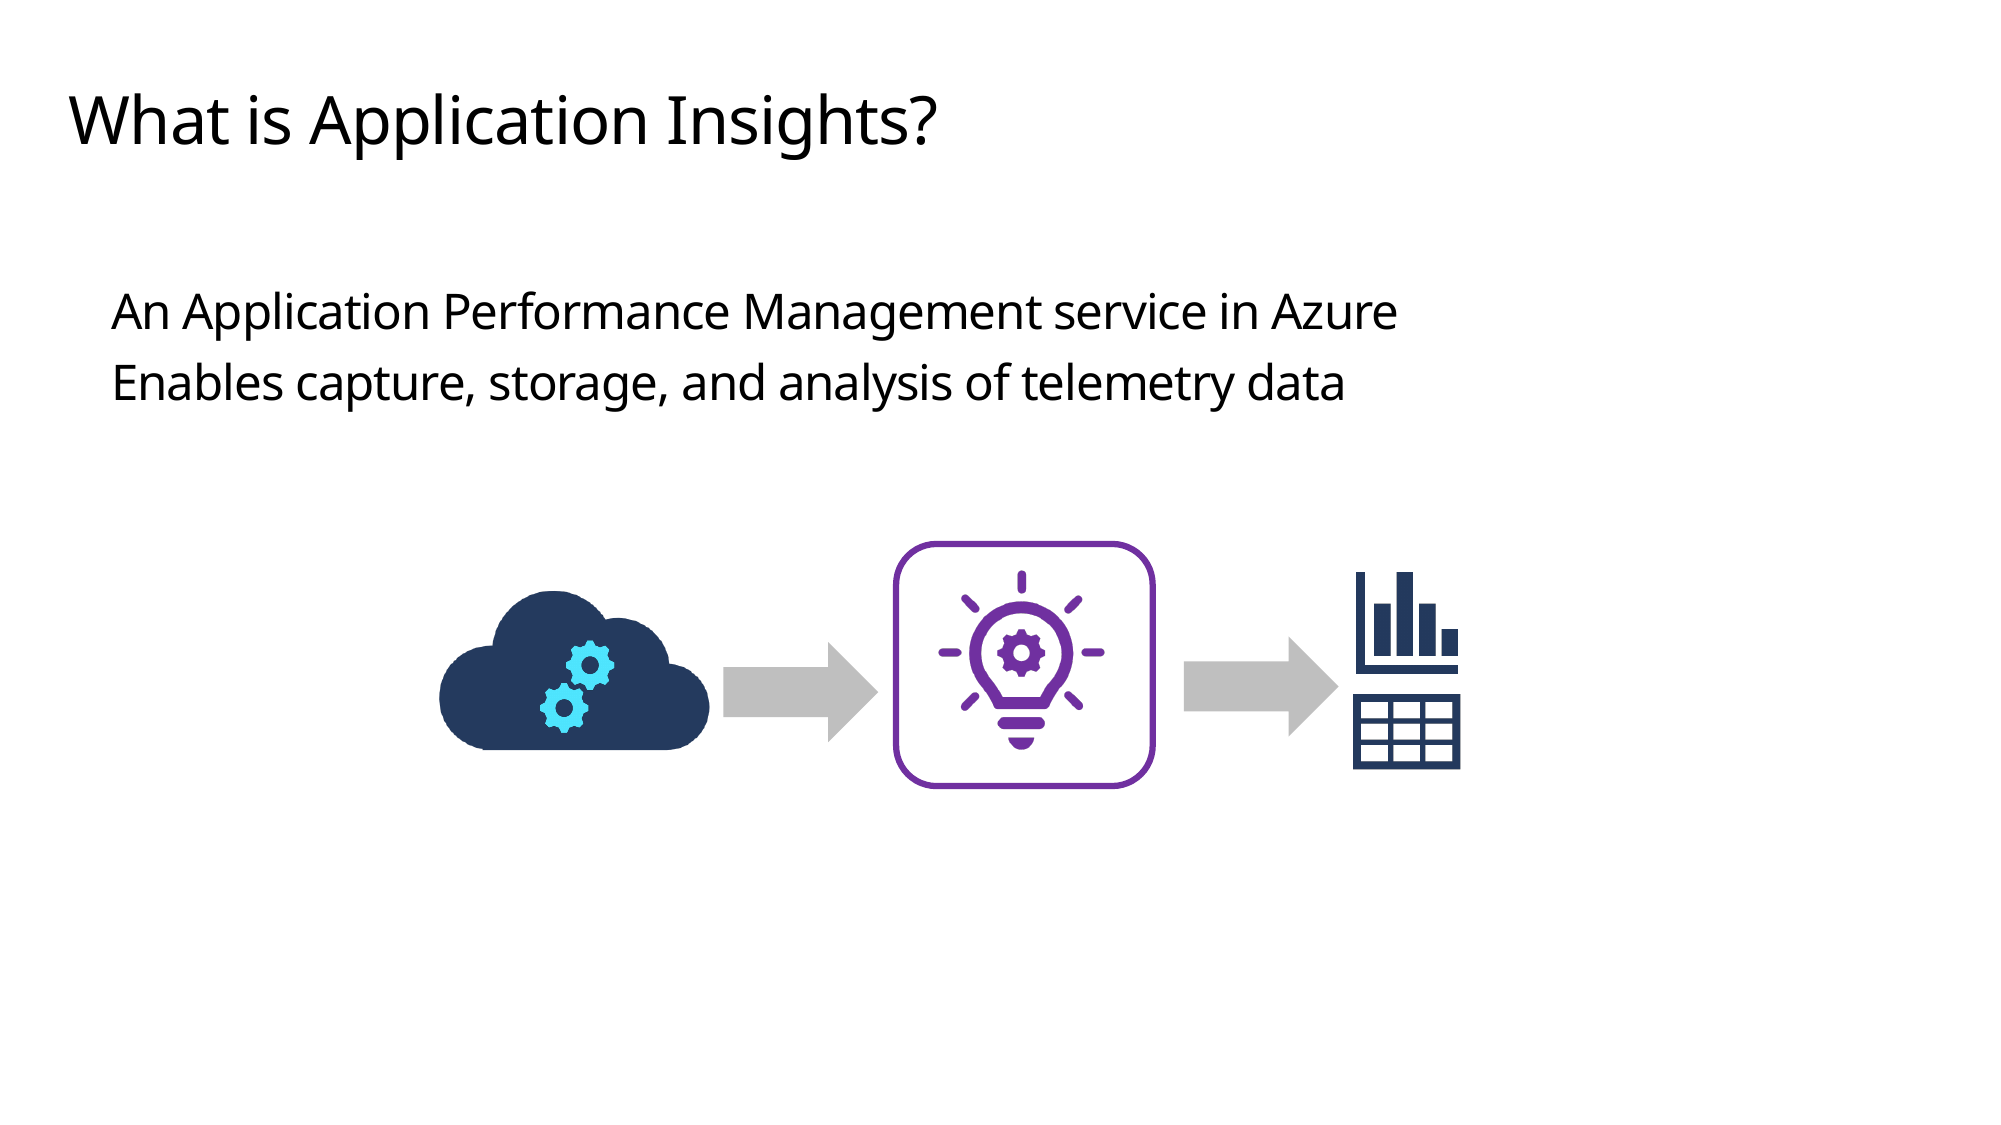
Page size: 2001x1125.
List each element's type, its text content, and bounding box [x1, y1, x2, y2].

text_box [427, 522, 1479, 817]
title What is Application Insights? [68, 72, 1930, 184]
list An Application Performance Management service in Azure Enables capture, storage, and analysis of telemetry data [96, 272, 1904, 429]
